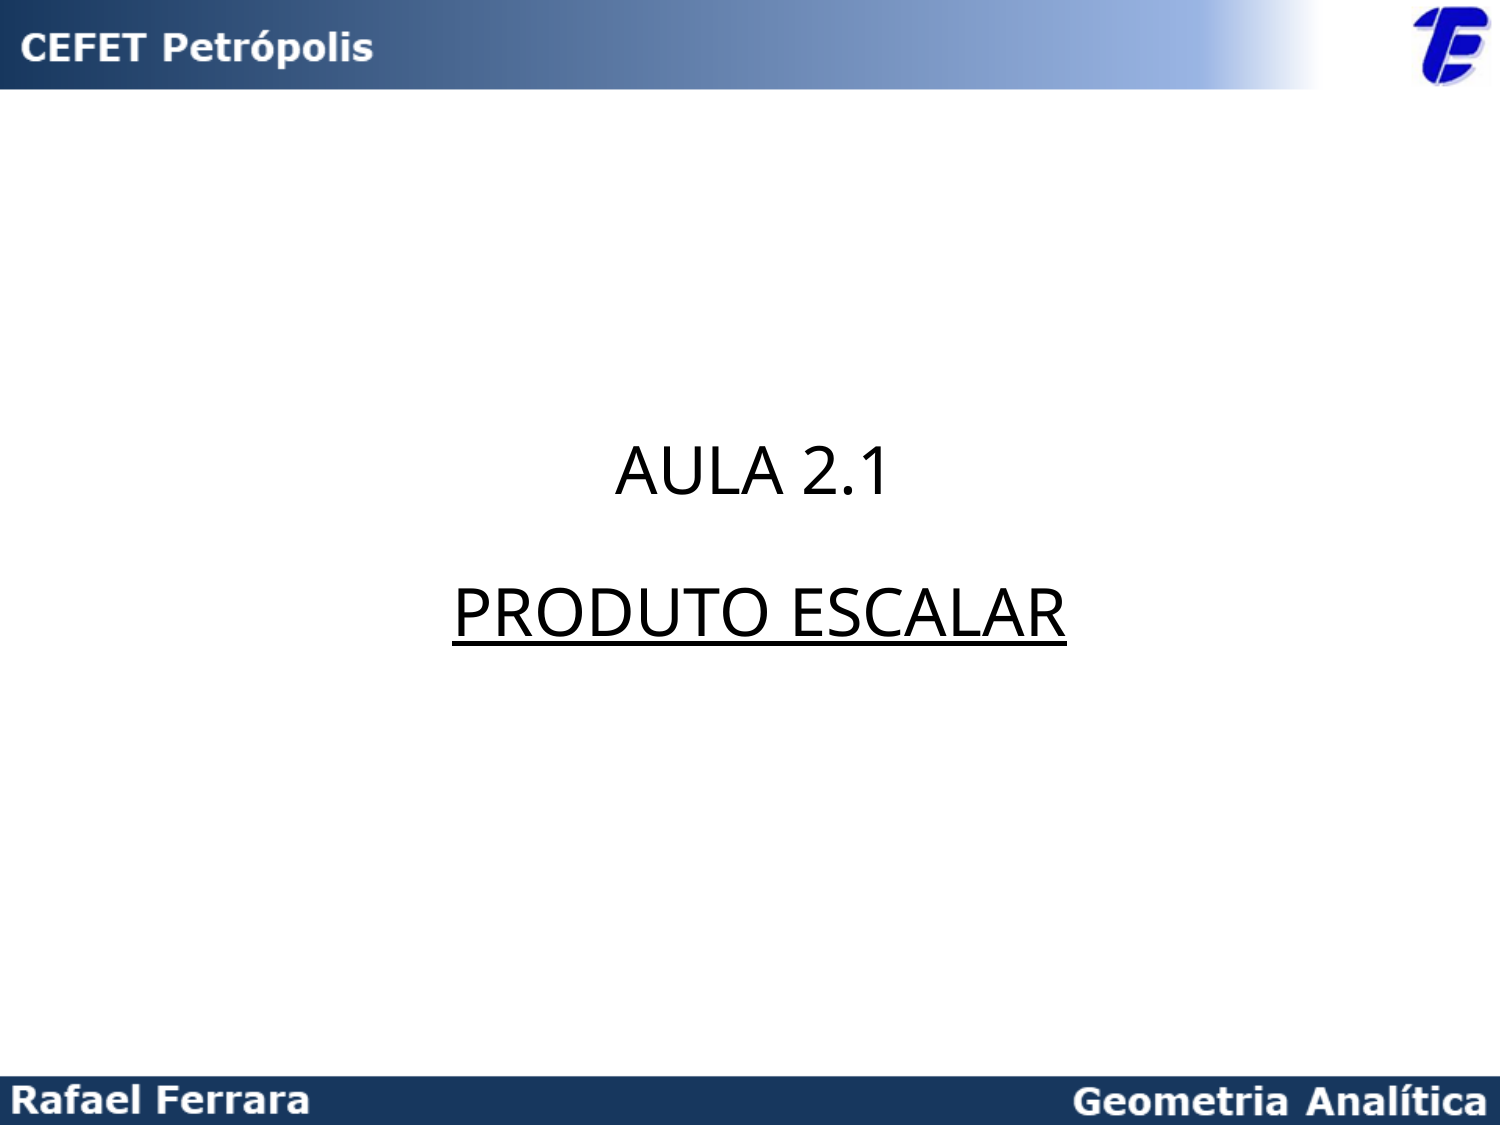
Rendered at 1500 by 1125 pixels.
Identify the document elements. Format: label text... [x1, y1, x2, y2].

picture [0, 0, 1500, 1125]
text_box PRODUTO ESCALAR [437, 562, 1083, 658]
text_box AULA 2.1 [600, 420, 912, 516]
